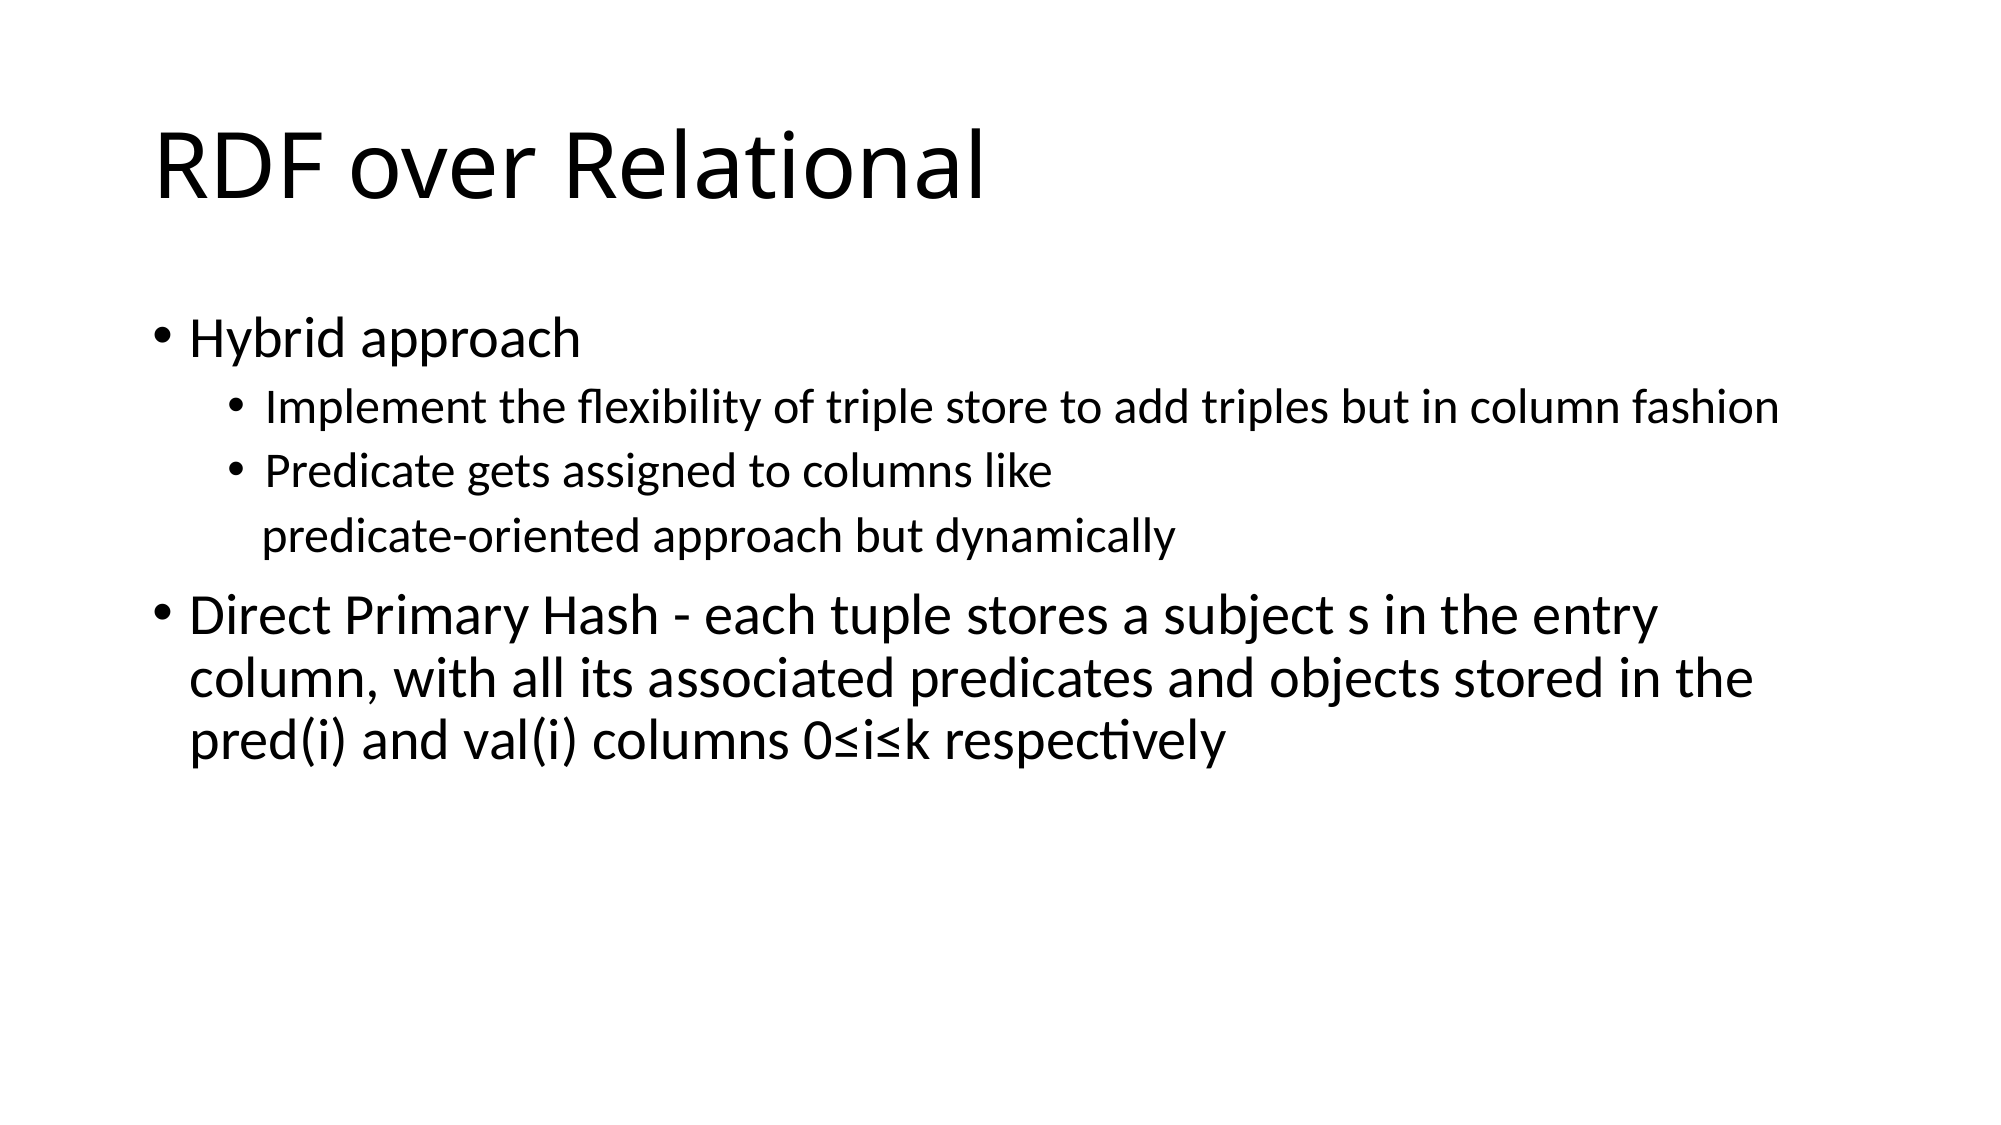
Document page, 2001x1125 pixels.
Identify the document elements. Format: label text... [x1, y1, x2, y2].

list Hybrid approach Implement the flexibility of triple store to add triples but in column fashion Predicate gets assigned to columns like predicate-­oriented approach but dynamically Direct Primary Hash -­ each tuple stores a subject s in the entry column, with all its associated predicates and objects stored in the pred(i) and val(i) columns 0≤i≤k respectively [137, 299, 1863, 1014]
title RDF over Relational [137, 59, 1863, 278]
